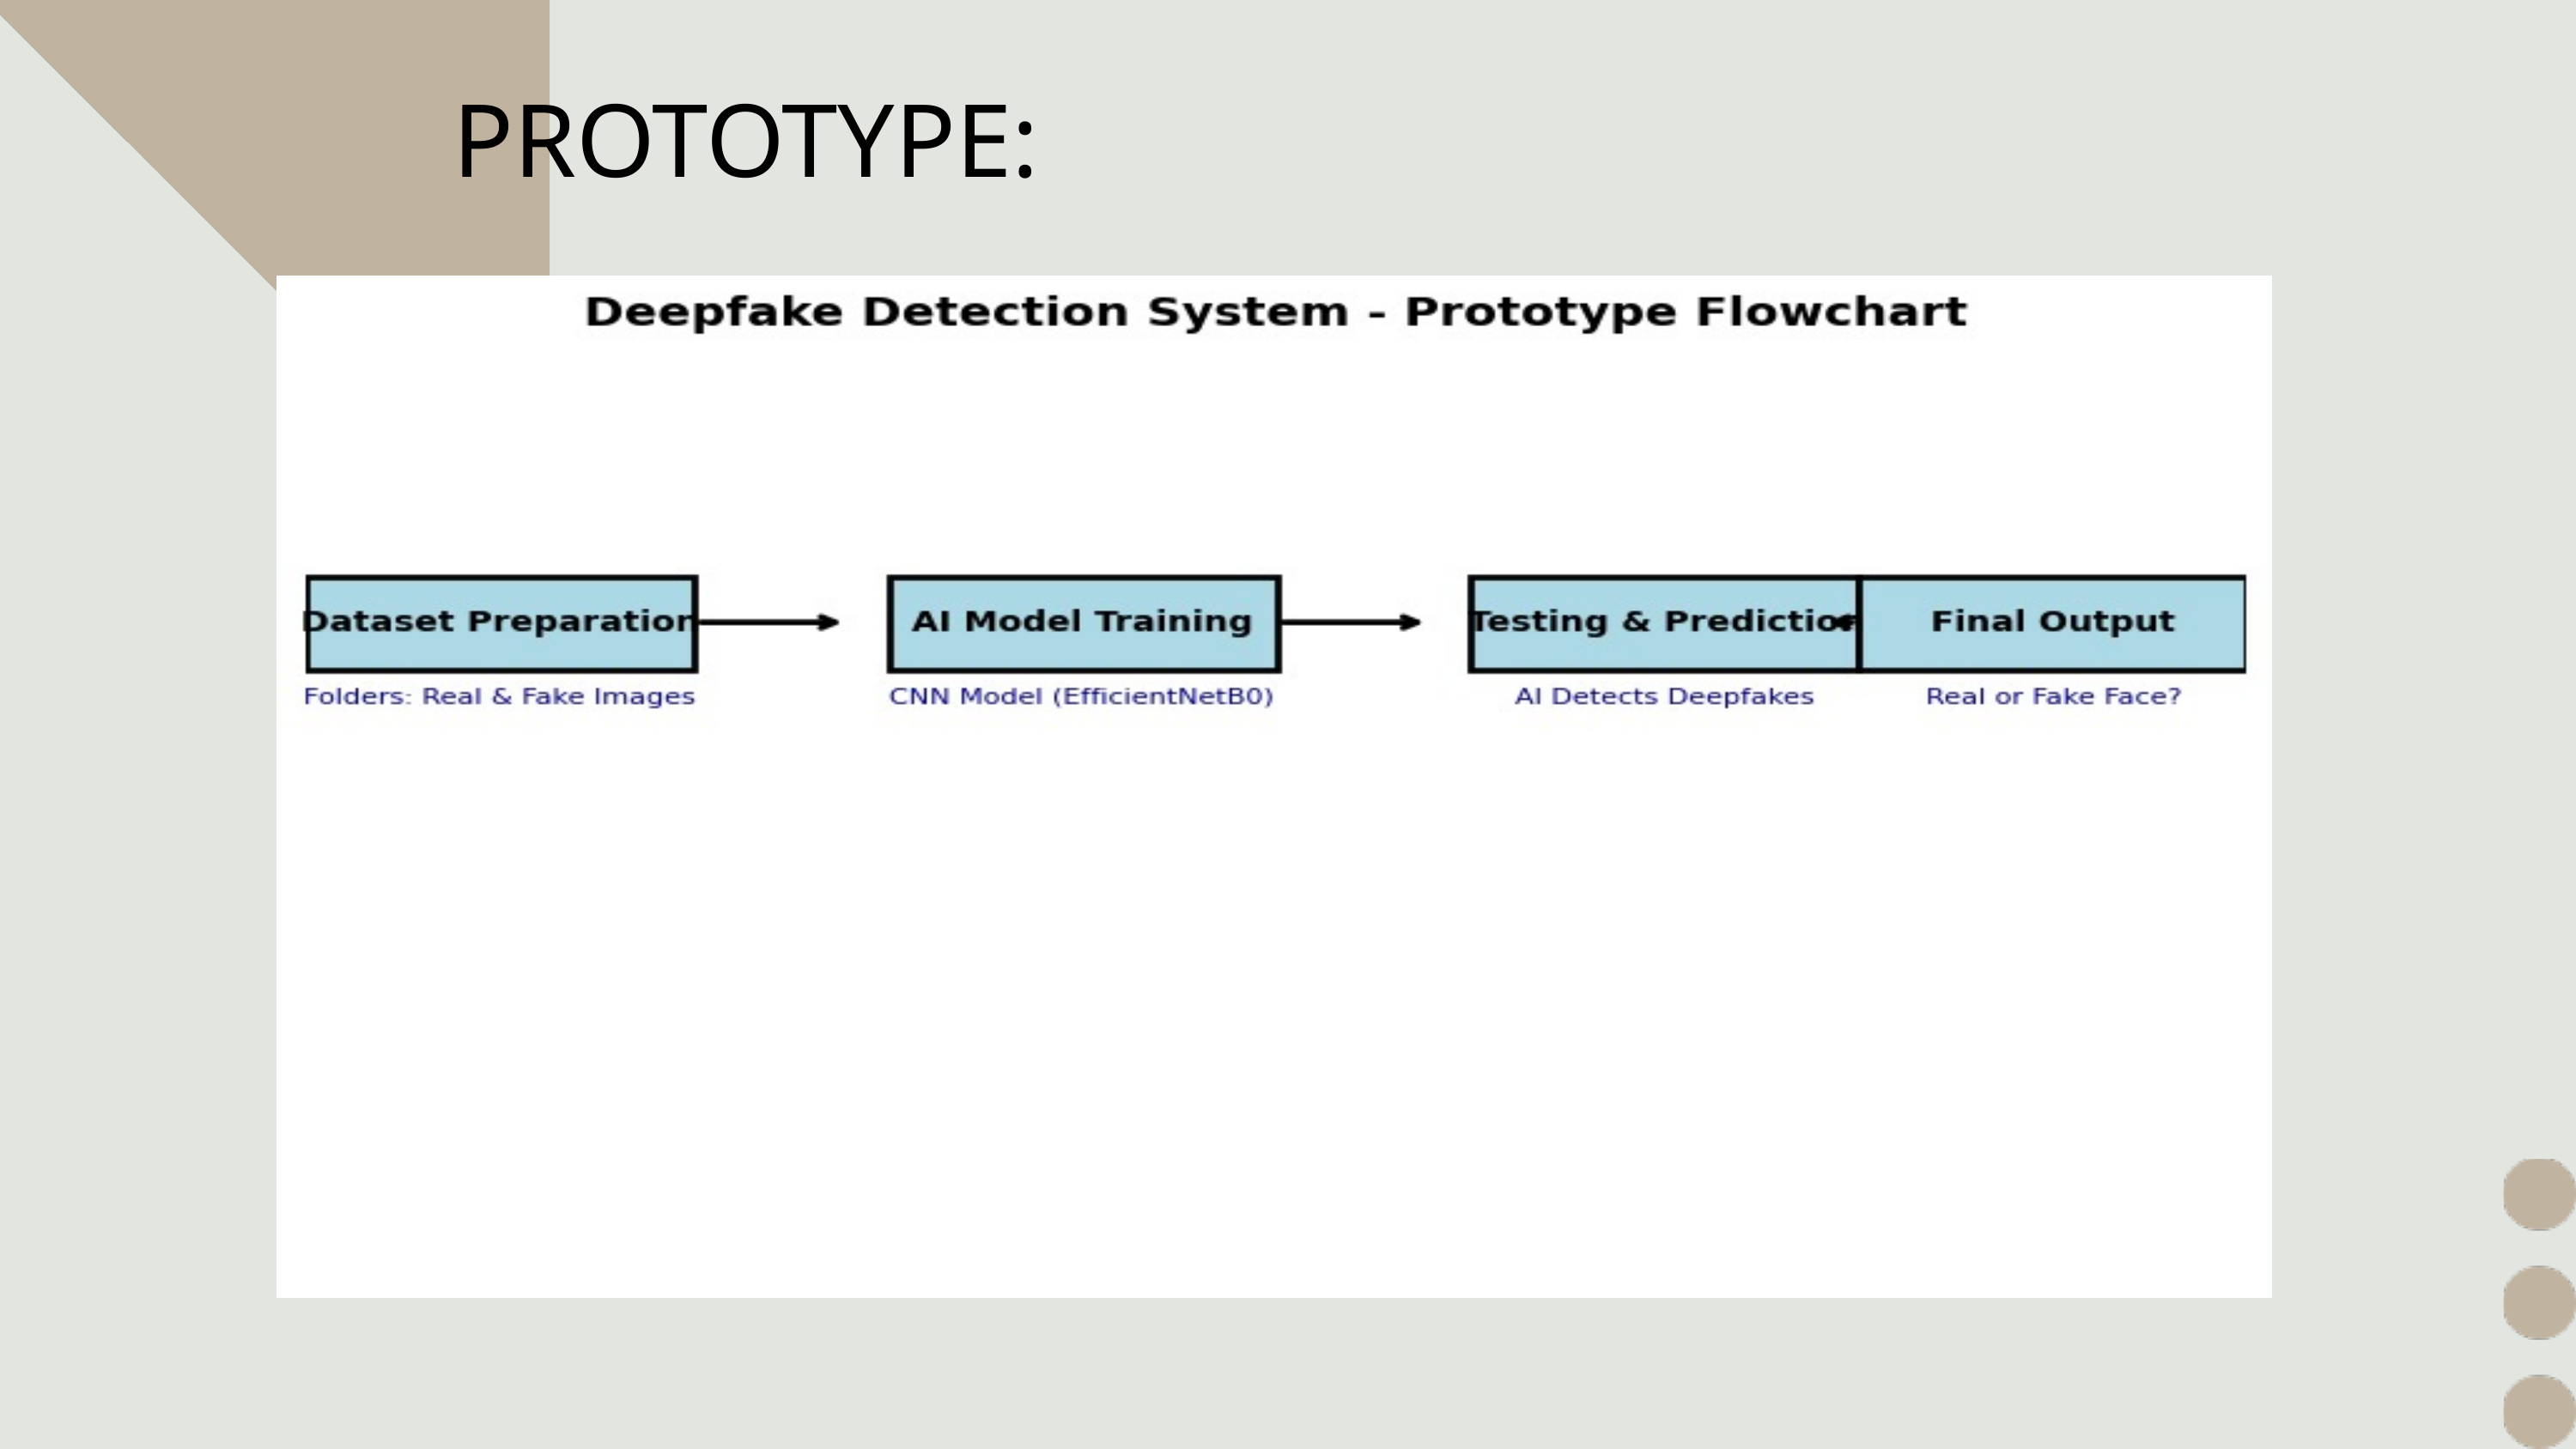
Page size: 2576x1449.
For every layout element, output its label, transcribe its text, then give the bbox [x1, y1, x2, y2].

text_box [0, 0, 550, 565]
picture [276, 275, 2272, 1298]
text_box PROTOTYPE: [440, 70, 1052, 274]
text_box [2503, 1159, 2576, 1449]
